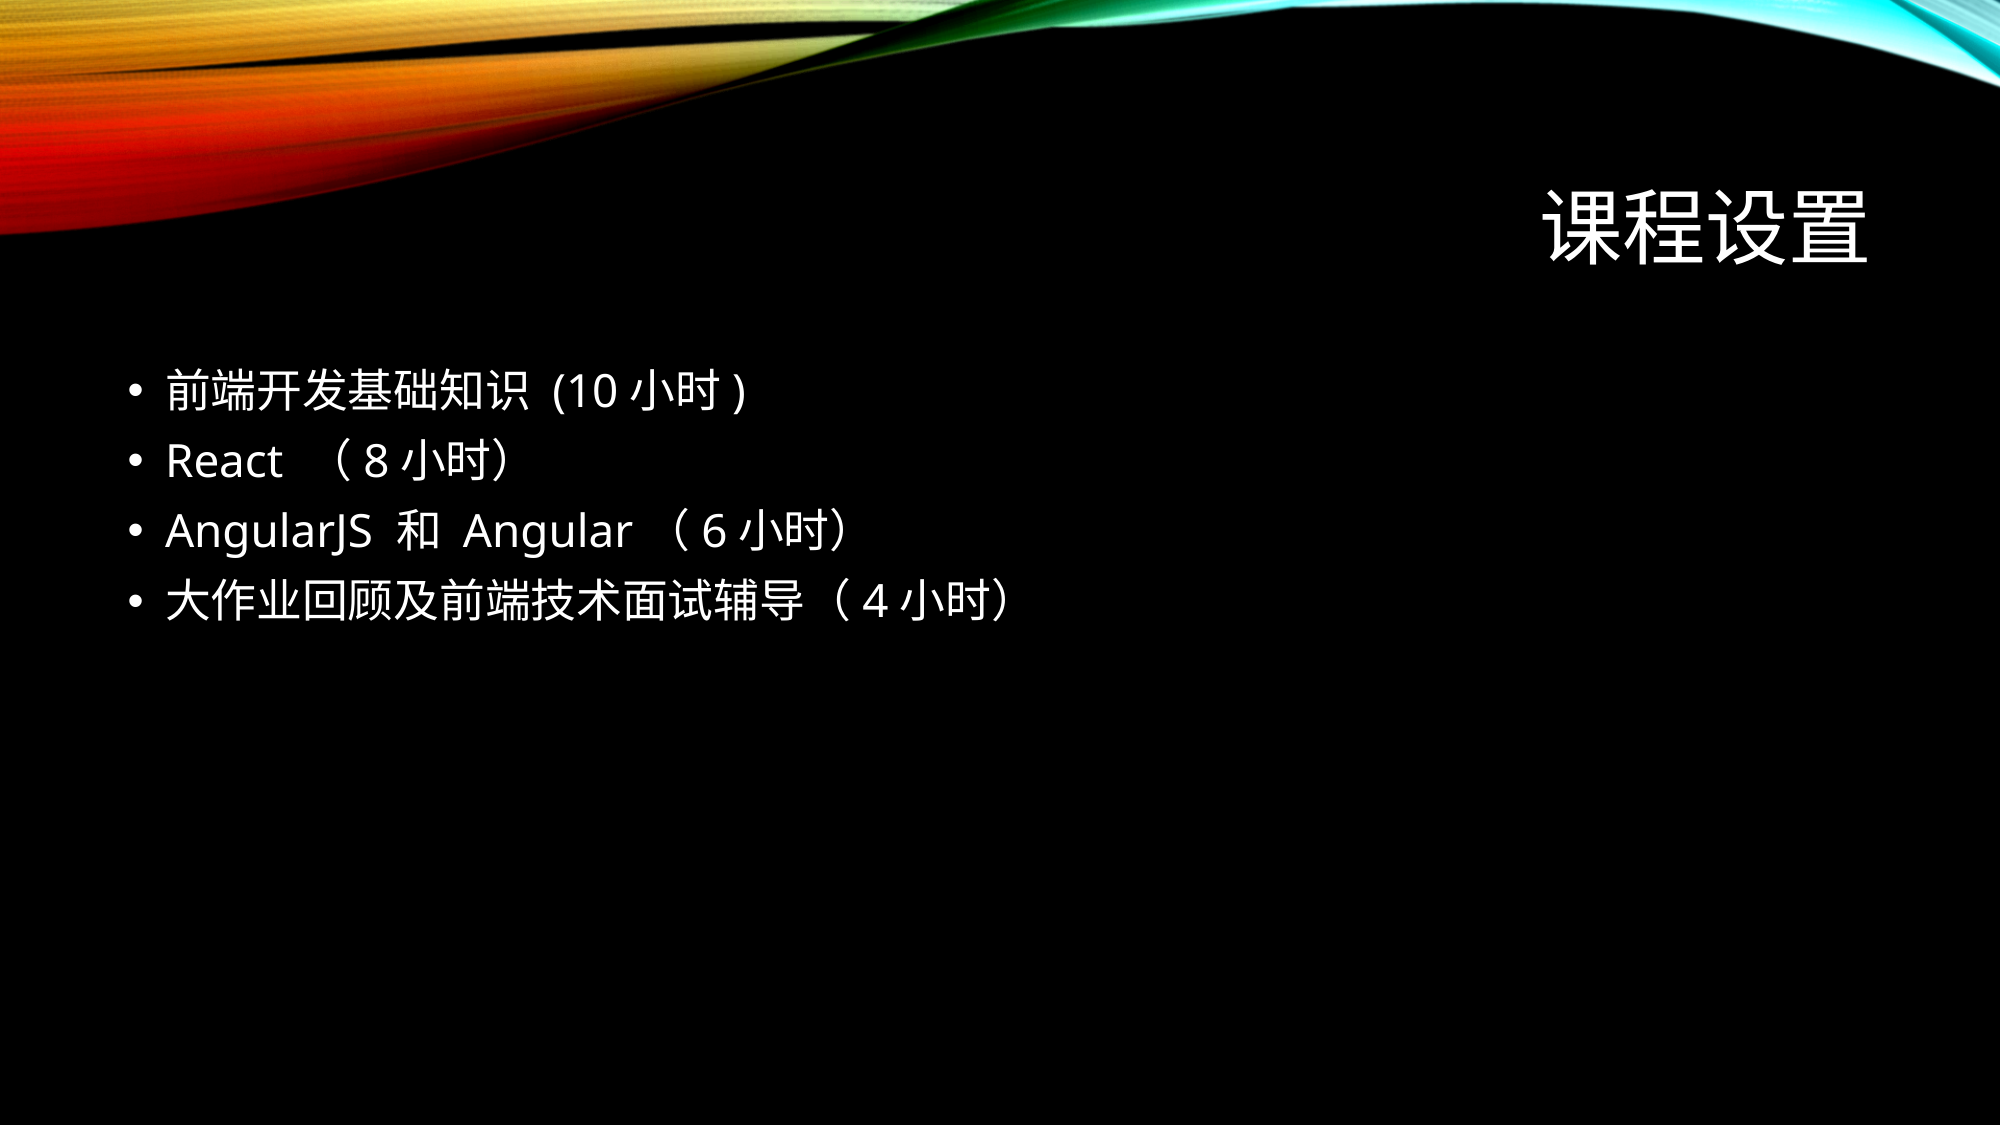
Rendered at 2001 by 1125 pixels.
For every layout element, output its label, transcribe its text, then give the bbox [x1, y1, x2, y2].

picture [0, 0, 2000, 237]
title 课程设置 [474, 125, 1888, 338]
list 前端开发基础知识 (10小时) React （8小时） AngularJS 和 Angular（6小时） 大作业回顾及前端技术面试辅导（4小时） [112, 360, 1888, 1021]
